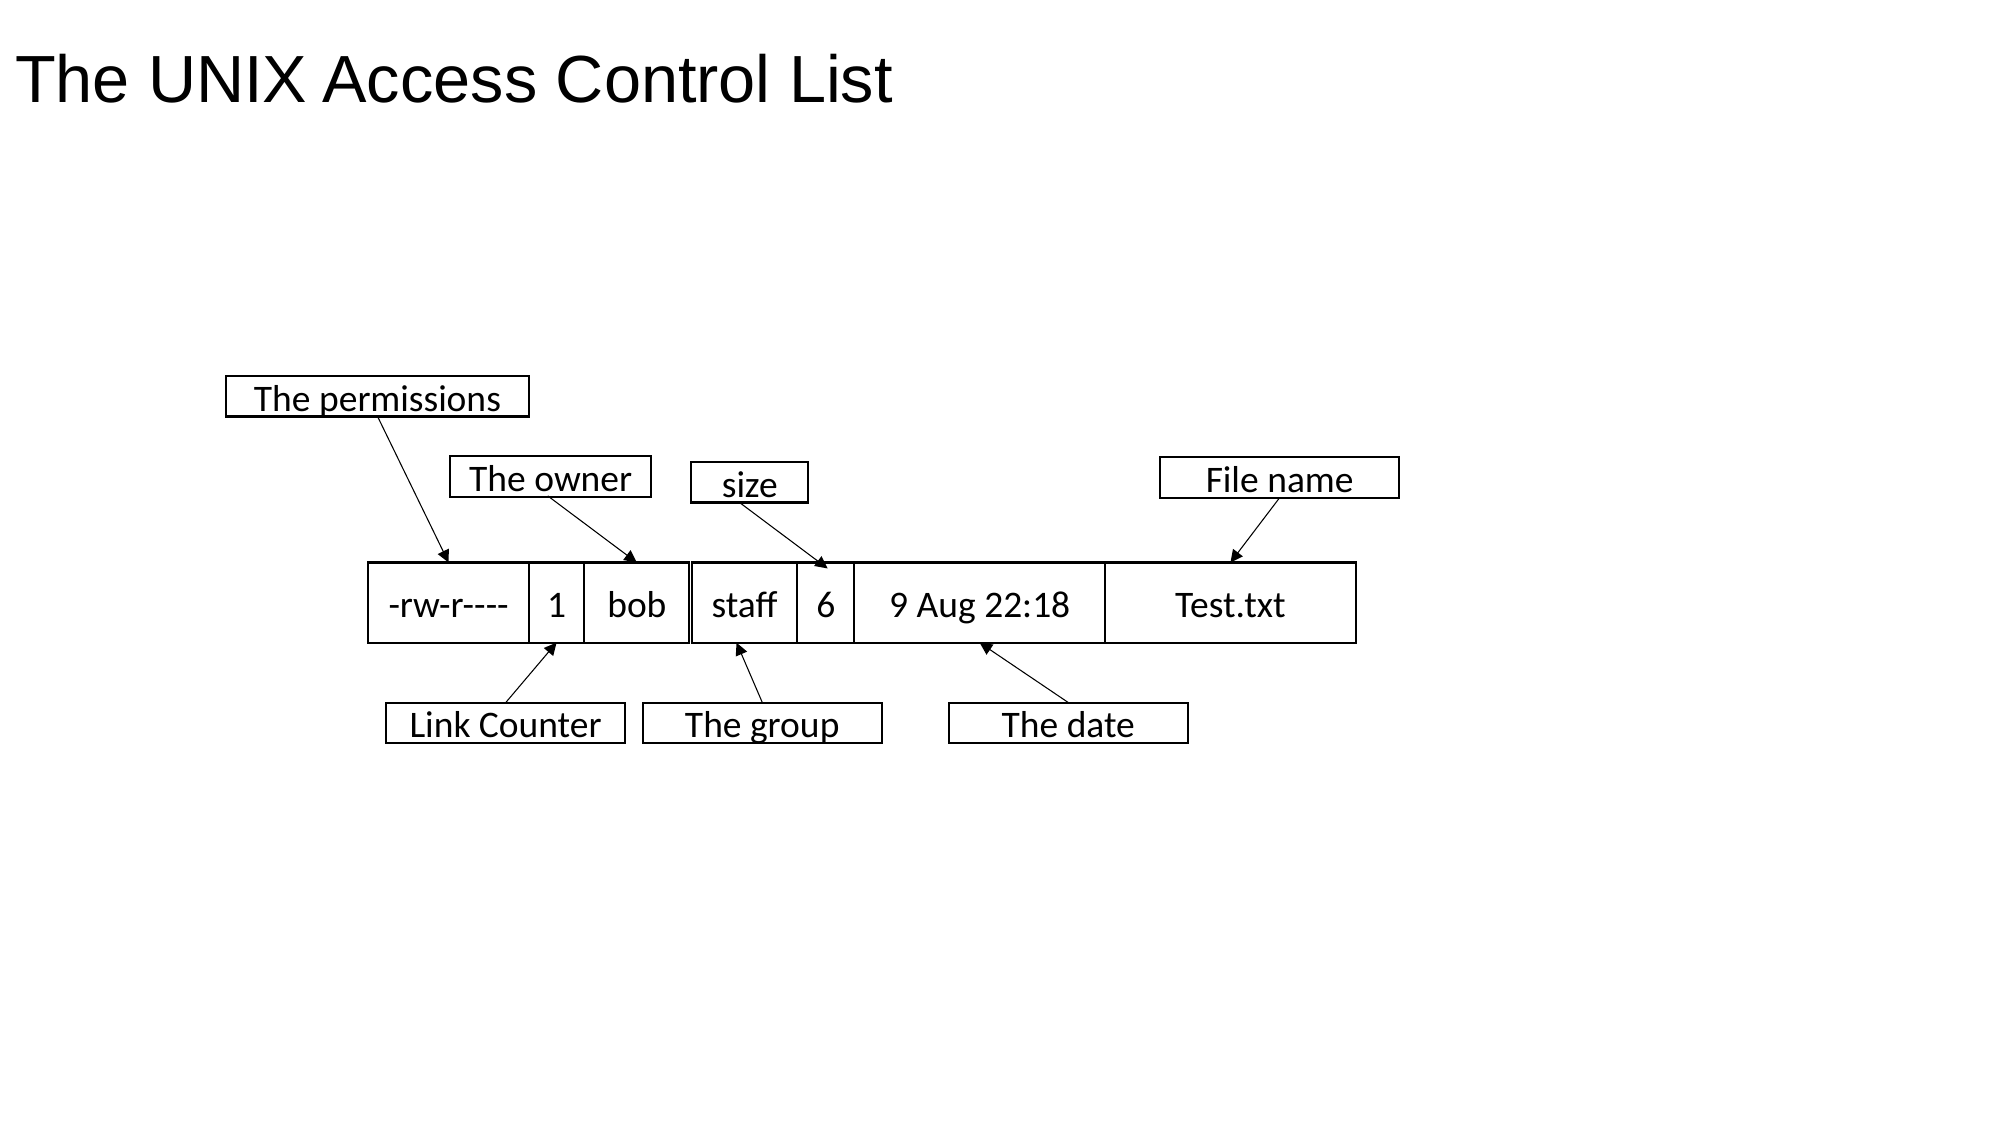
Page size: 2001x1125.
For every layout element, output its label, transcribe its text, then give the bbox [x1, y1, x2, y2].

text_box File name [1159, 456, 1400, 499]
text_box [979, 642, 1069, 703]
text_box 9 Aug 22:18 [853, 561, 1104, 644]
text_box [1230, 497, 1280, 563]
text_box The owner [449, 455, 652, 498]
text_box size [690, 461, 809, 504]
text_box 6 [796, 561, 853, 644]
text_box The permissions [225, 375, 530, 418]
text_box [377, 416, 449, 563]
text_box bob [583, 561, 690, 644]
text_box 1 [528, 561, 583, 644]
text_box Link Counter [385, 702, 626, 744]
text_box The group [642, 702, 883, 744]
text_box Test.txt [1104, 561, 1357, 644]
text_box The date [948, 702, 1189, 744]
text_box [738, 501, 828, 569]
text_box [547, 495, 637, 563]
text_box -rw-r---- [367, 561, 528, 644]
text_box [505, 642, 557, 703]
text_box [736, 642, 763, 703]
title The UNIX Access Control List [0, 0, 1725, 163]
text_box staff [691, 561, 796, 644]
